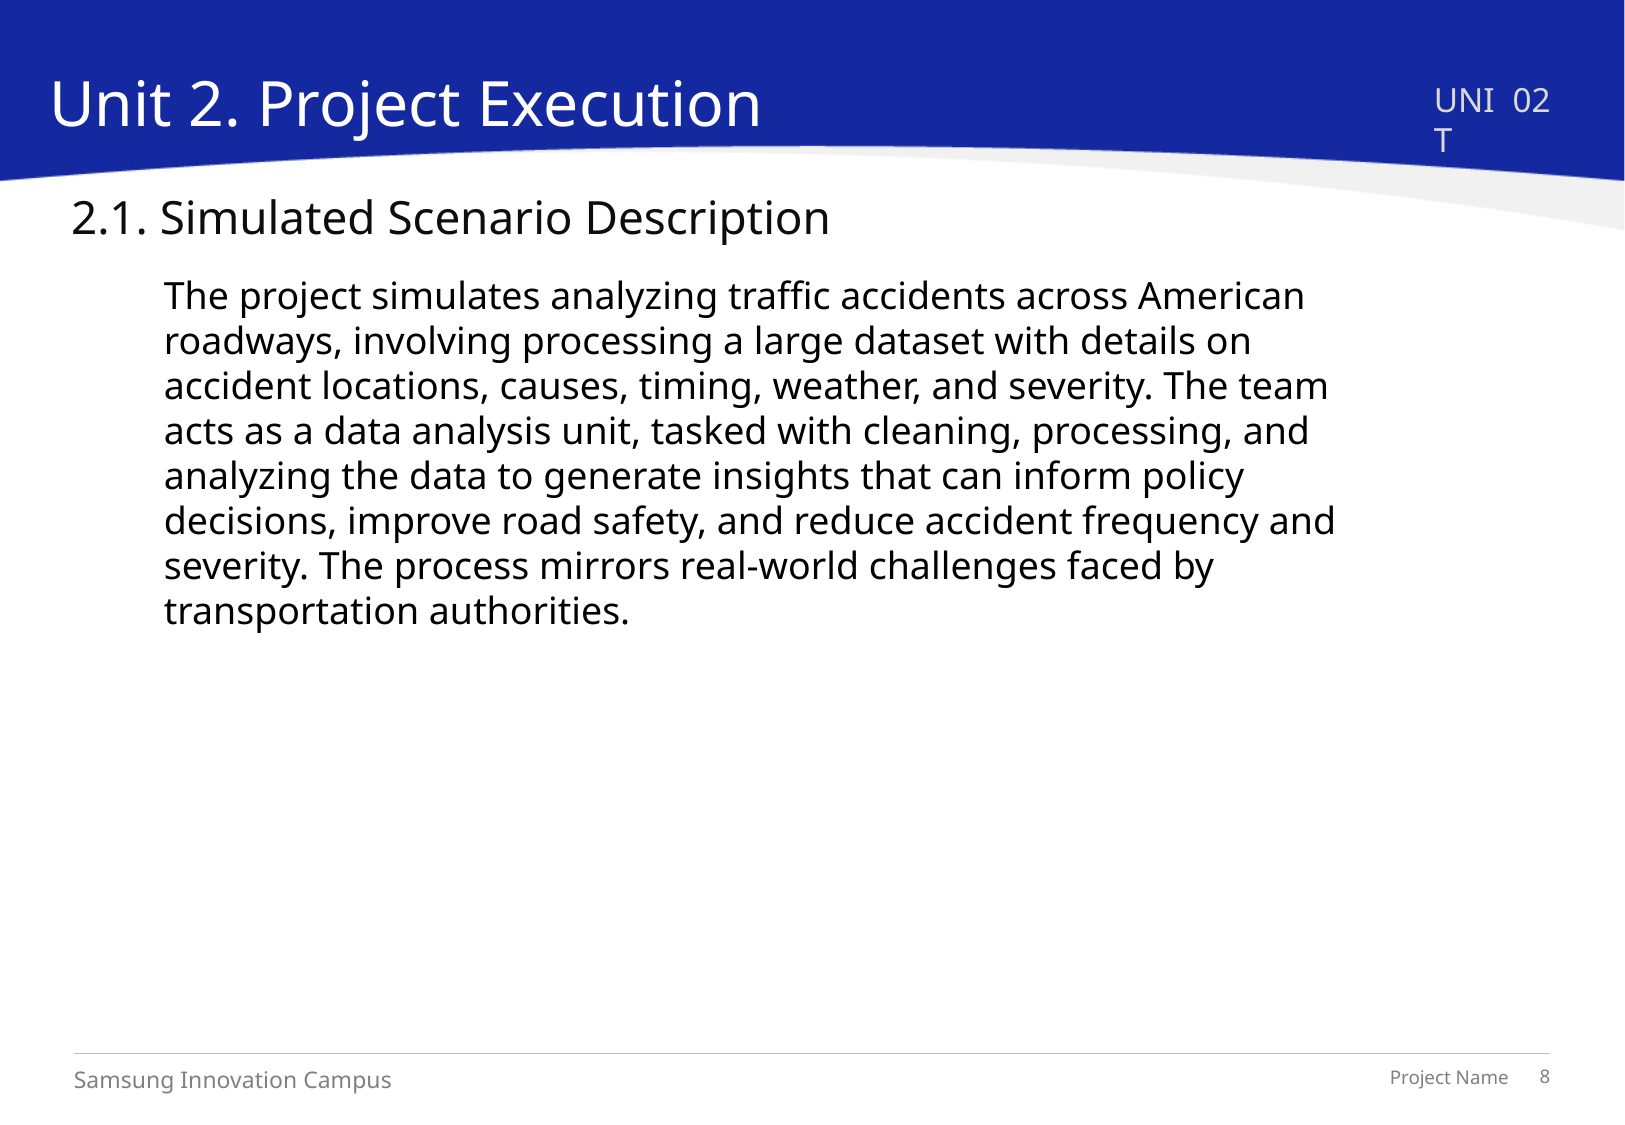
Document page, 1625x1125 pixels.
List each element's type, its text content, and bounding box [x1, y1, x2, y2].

text_box The project simulates analyzing traffic accidents across American roadways, involving processing a large dataset with details on accident locations, causes, timing, weather, and severity. The team acts as a data analysis unit, tasked with cleaning, processing, and analyzing the data to generate insights that can inform policy decisions, improve road safety, and reduce accident frequency and severity. The process mirrors real-world challenges faced by transportation authorities. [148, 264, 1395, 684]
list UNIT [1433, 78, 1511, 120]
title 2.1. Simulated Scenario Description [71, 188, 1473, 245]
list 02 [1511, 78, 1551, 120]
picture [0, 0, 1625, 1125]
text_box Unit 2. Project Execution [34, 57, 779, 147]
